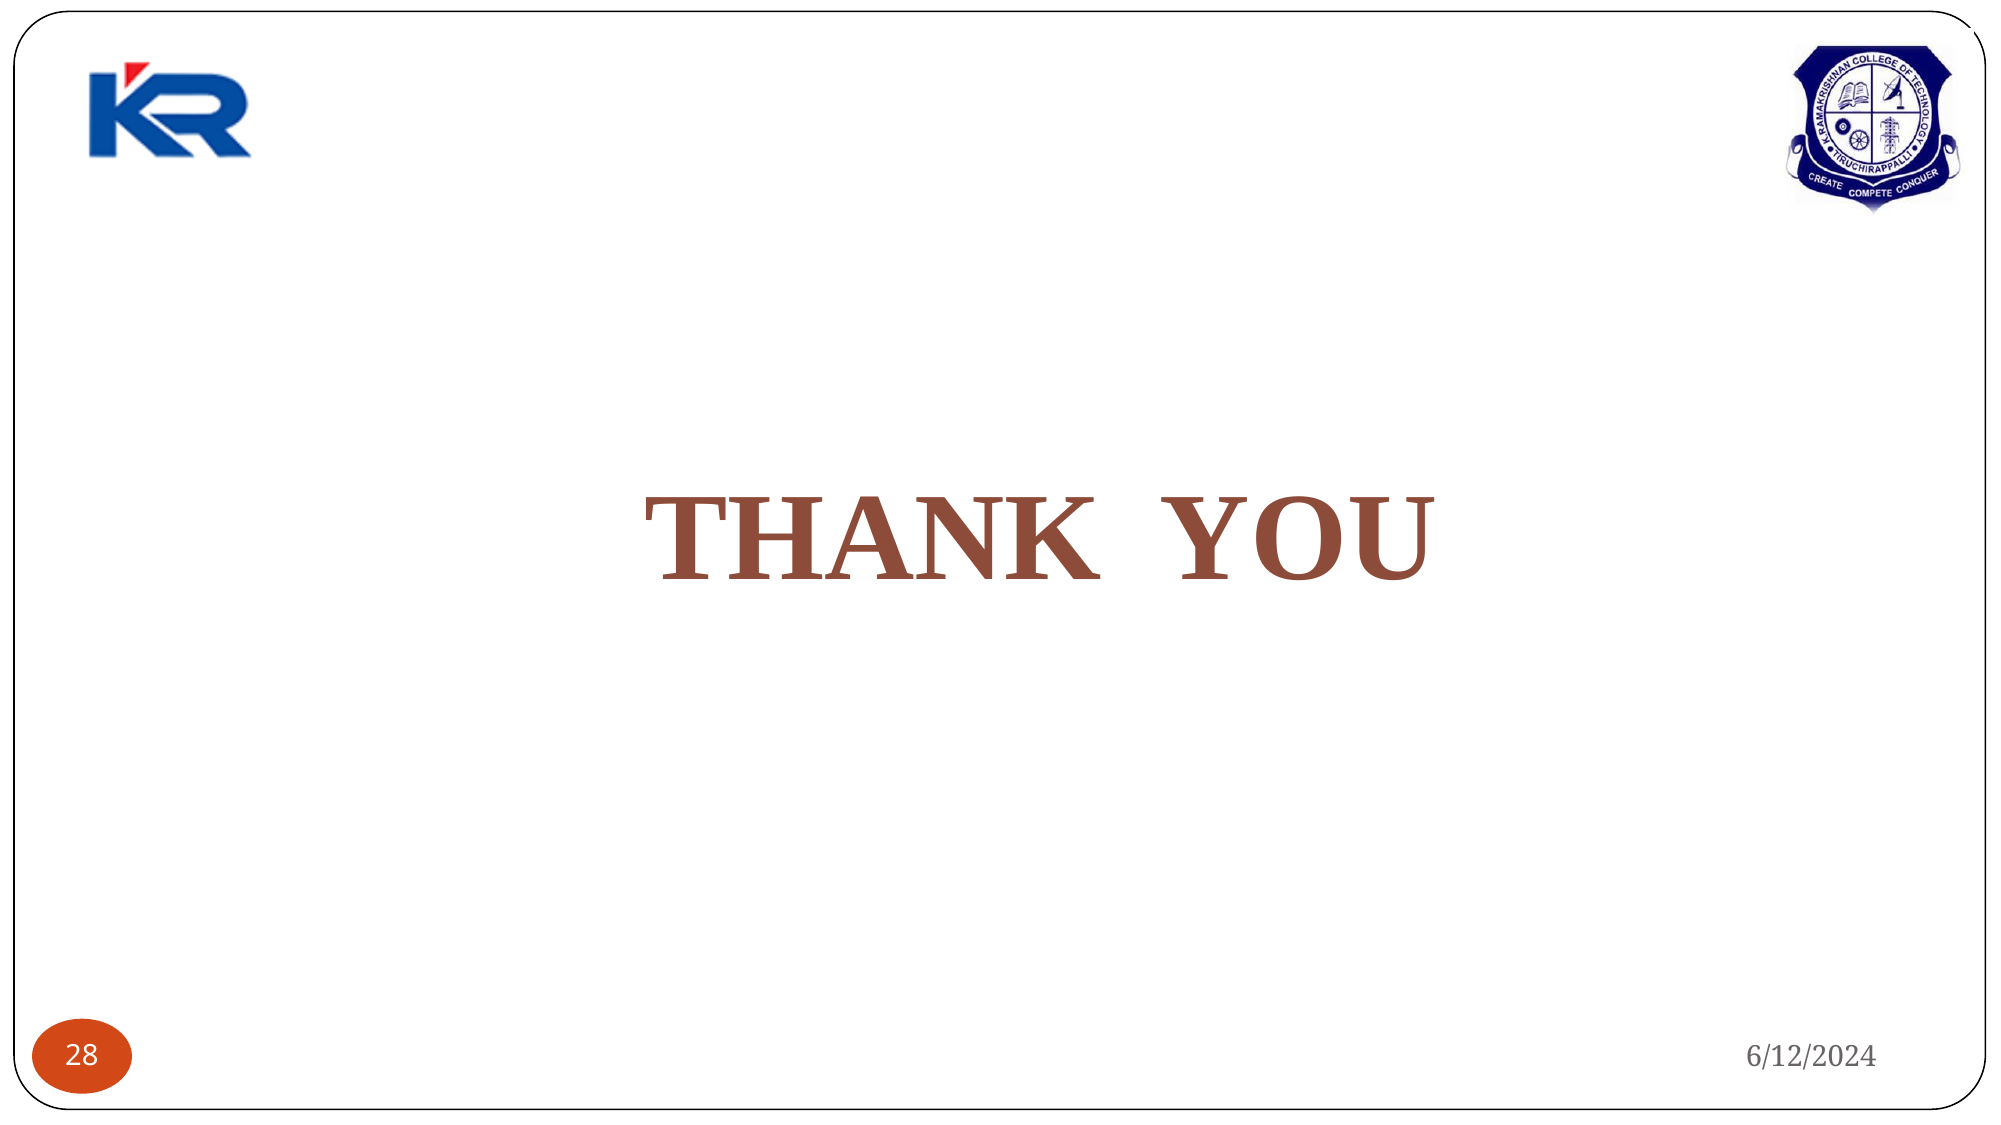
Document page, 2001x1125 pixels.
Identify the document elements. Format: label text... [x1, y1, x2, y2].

title THANK YOU [291, 444, 1792, 620]
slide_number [1350, 1015, 1892, 1094]
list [81, 53, 261, 165]
picture [1776, 28, 1974, 226]
slide_number 28 [32, 1018, 132, 1094]
